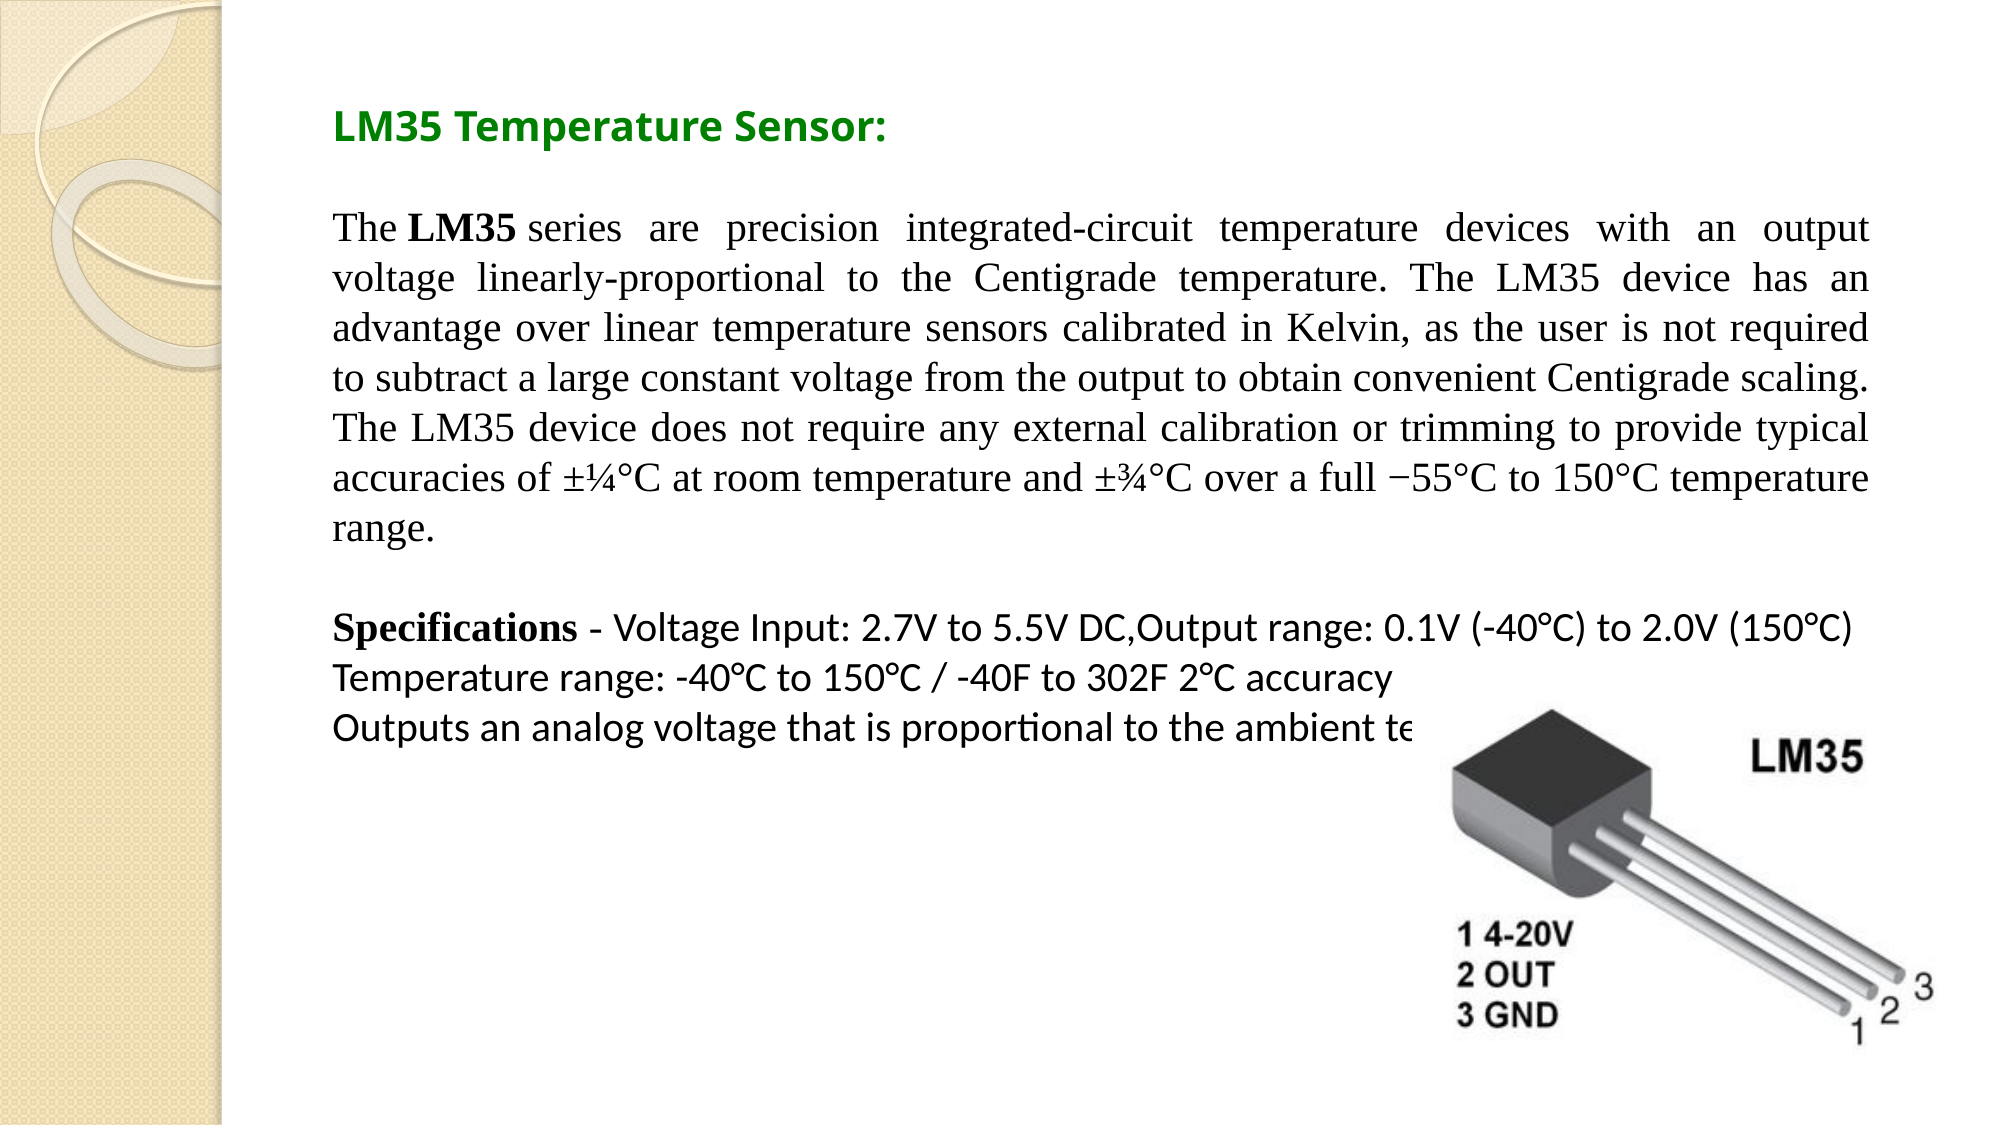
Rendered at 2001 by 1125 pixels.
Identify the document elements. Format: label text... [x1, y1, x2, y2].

picture [0, 0, 221, 1125]
picture [1412, 687, 1963, 1072]
list LM35 Temperature Sensor: The LM35 series are precision integrated-circuit temperature devices with an output voltage linearly-proportional to the Centigrade temperature. The LM35 device has an advantage over linear temperature sensors calibrated in Kelvin, as the user is not required to subtract a large constant voltage from the output to obtain convenient Centigrade scaling. The LM35 device does not require any external calibration or trimming to provide typical accuracies of ±¼°C at room temperature and ±¾°C over a full −55°C to 150°C temperature range. Specifications - Voltage Input: 2.7V to 5.5V DC,Output range: 0.1V (-40°C) to 2.0V (150°C) Temperature range: -40°C to 150°C / -40F to 302F 2°C accuracy Outputs an analog voltage that is proportional to the ambient temperature [332, 99, 1871, 802]
